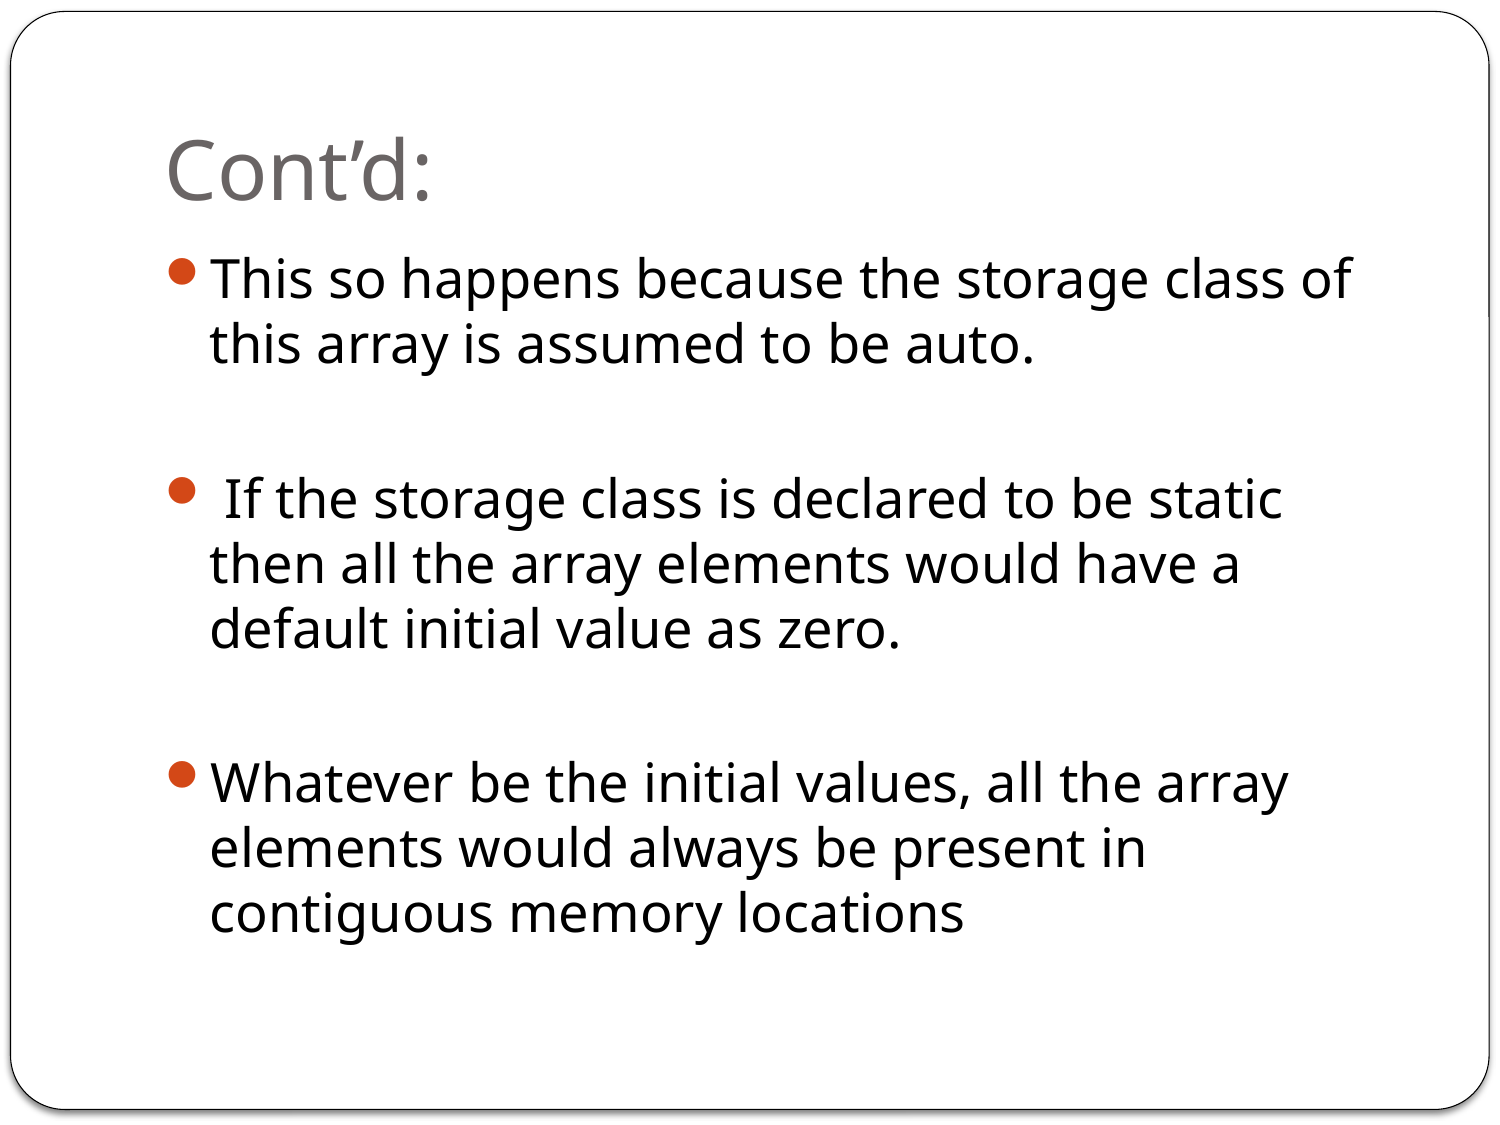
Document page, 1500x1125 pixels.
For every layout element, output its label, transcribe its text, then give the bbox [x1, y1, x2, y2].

list This so happens because the storage class of this array is assumed to be auto. If the storage class is declared to be static then all the array elements would have a default initial value as zero. Whatever be the initial values, all the array elements would always be present in contiguous memory locations [150, 237, 1425, 988]
title Cont’d: [150, 45, 1425, 233]
